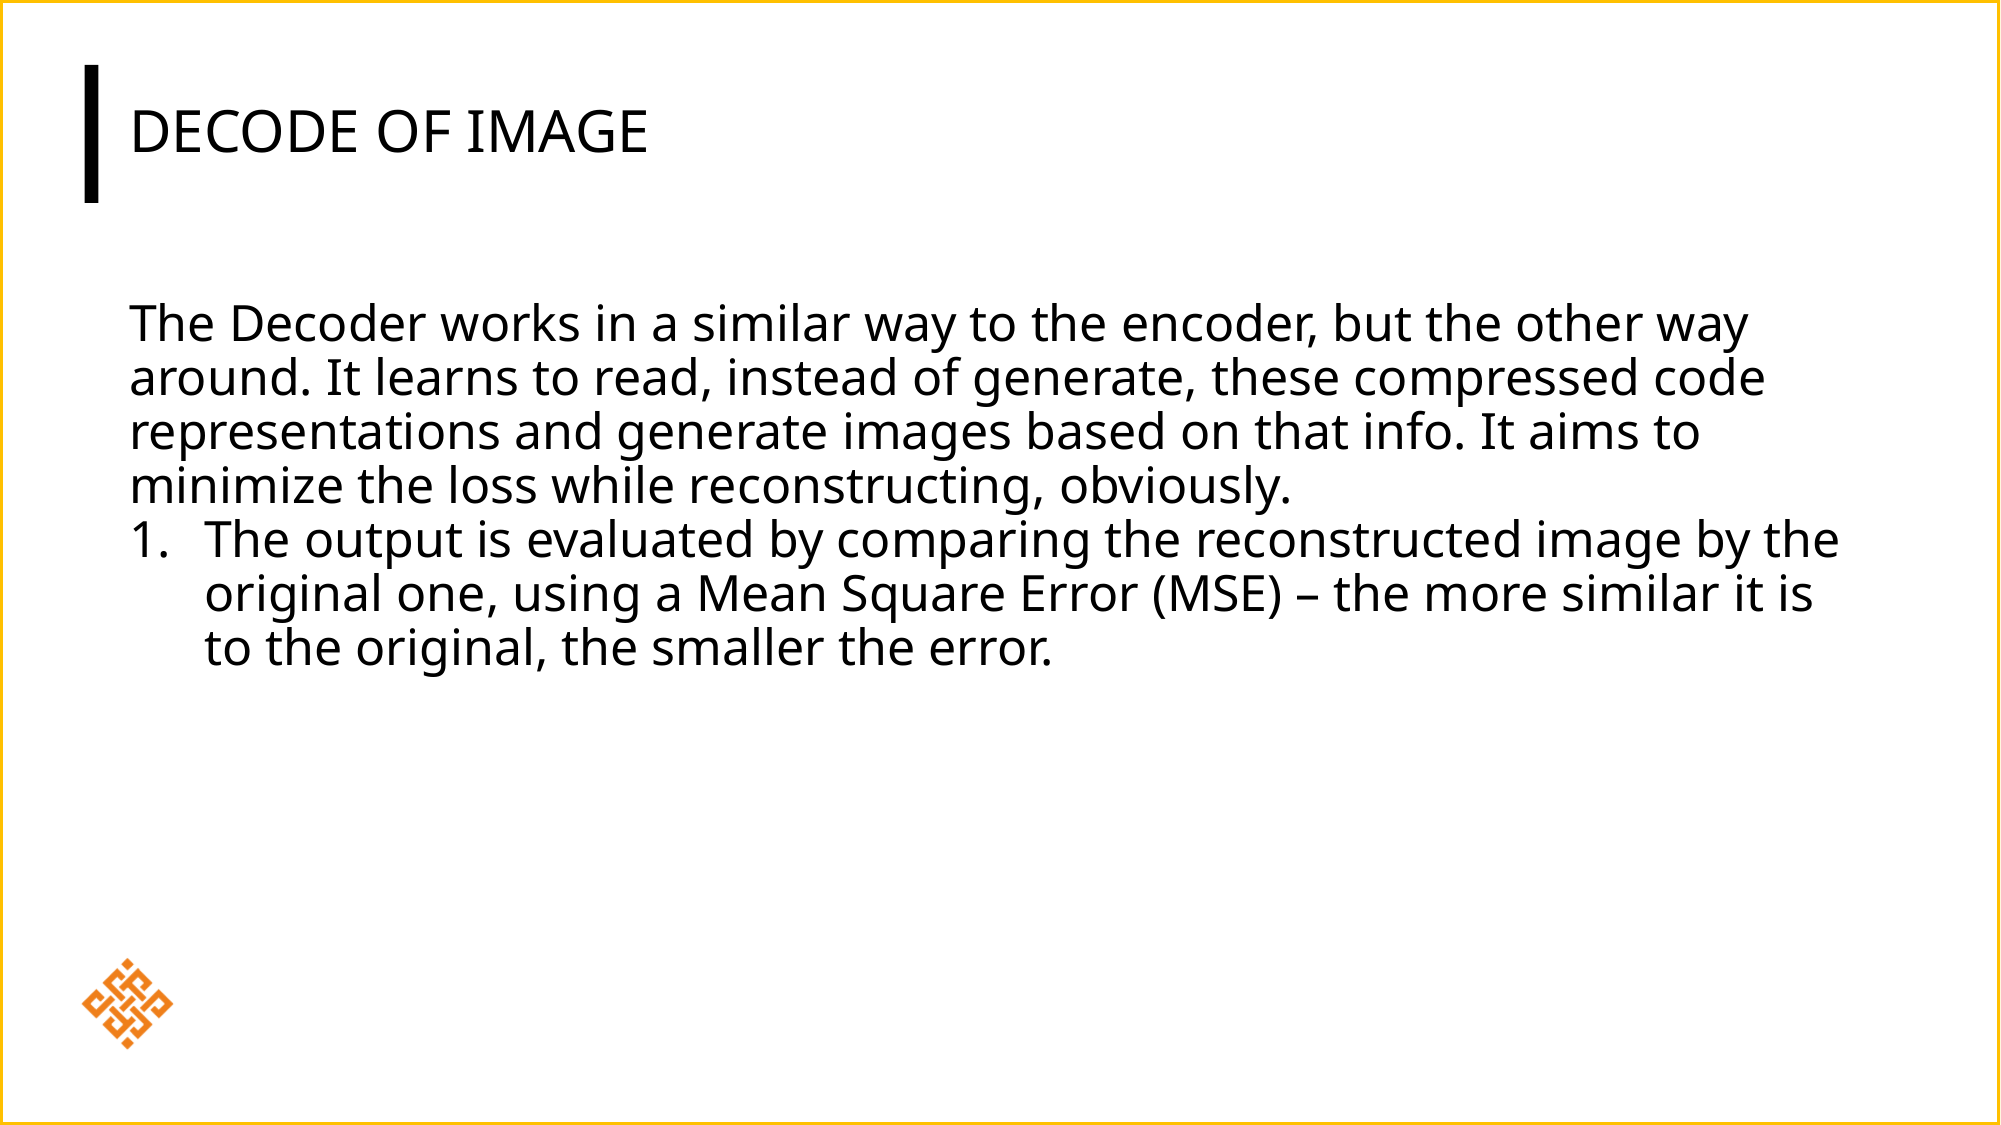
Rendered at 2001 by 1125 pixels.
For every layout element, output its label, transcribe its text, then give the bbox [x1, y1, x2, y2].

picture [62, 882, 196, 1125]
list The Decoder works in a similar way to the encoder, but the other way around. It learns to read, instead of generate, these compressed code representations and generate images based on that info. It aims to minimize the loss while reconstructing, obviously. The output is evaluated by comparing the reconstructed image by the original one, using a Mean Square Error (MSE) – the more similar it is to the original, the smaller the error. [114, 291, 1886, 1000]
title Decode of Image [114, 64, 1134, 203]
